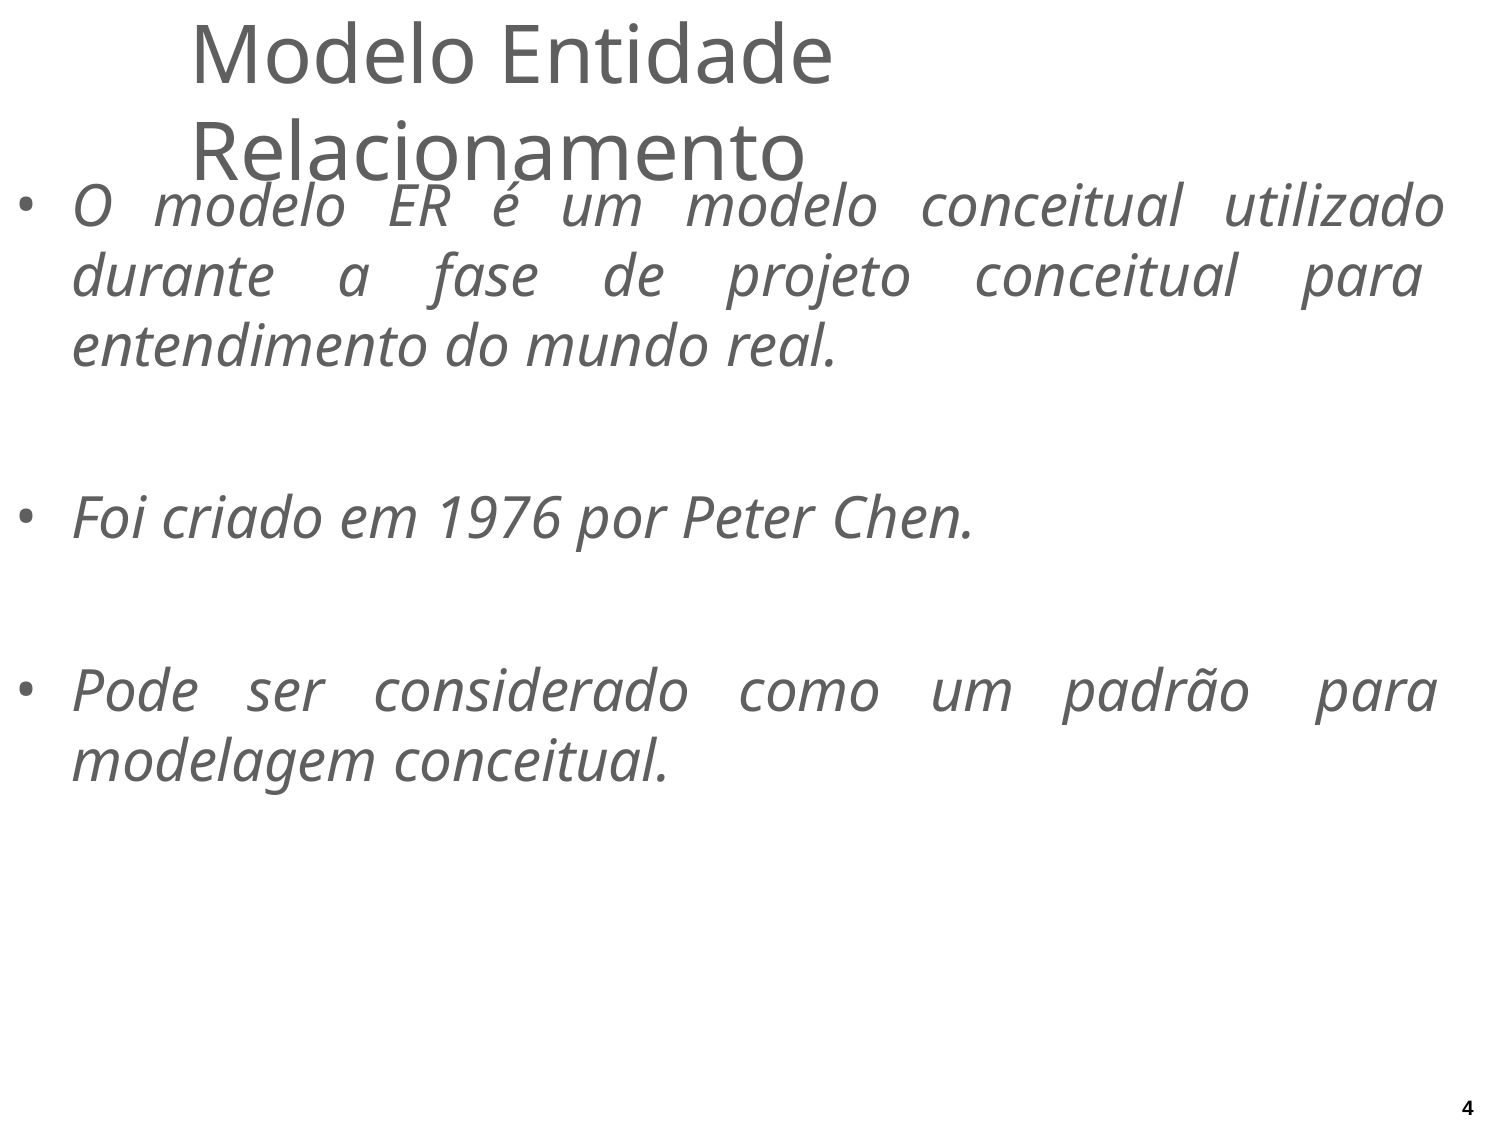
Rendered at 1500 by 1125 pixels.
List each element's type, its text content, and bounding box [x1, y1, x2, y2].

title Modelo Entidade Relacionamento [187, 0, 1382, 166]
slide_number 4 [1457, 1094, 1490, 1125]
text_box O modelo ER é um modelo conceitual utilizado durante a fase de projeto conceitual para entendimento do mundo real. Foi criado em 1976 por Peter Chen. Pode ser considerado como um padrão para modelagem conceitual. [12, 166, 1488, 793]
